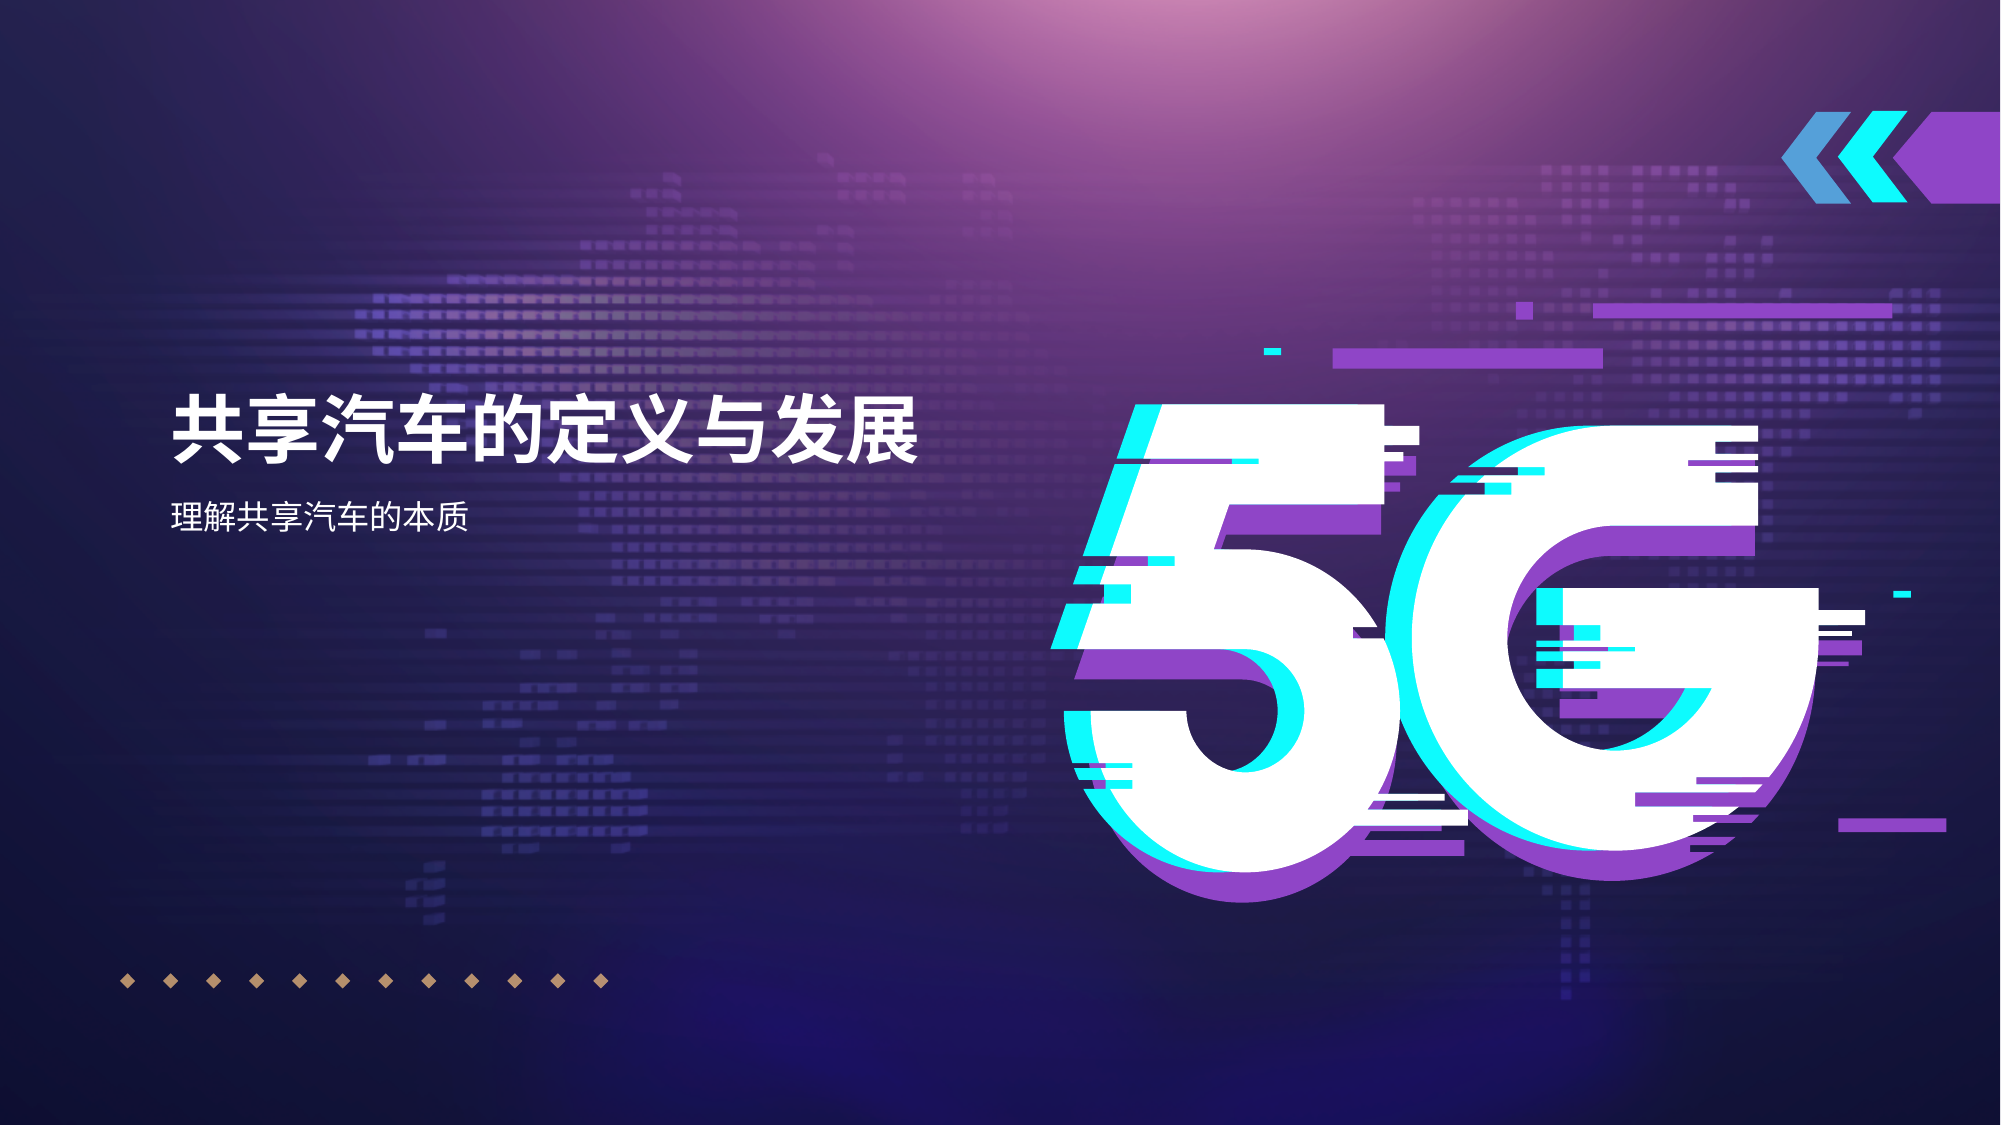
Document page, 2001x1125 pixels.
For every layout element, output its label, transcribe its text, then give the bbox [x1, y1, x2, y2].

title 共享汽车的定义与发展 [155, 255, 1048, 481]
list 理解共享汽车的本质 [155, 481, 1048, 932]
picture [0, 0, 2001, 1125]
